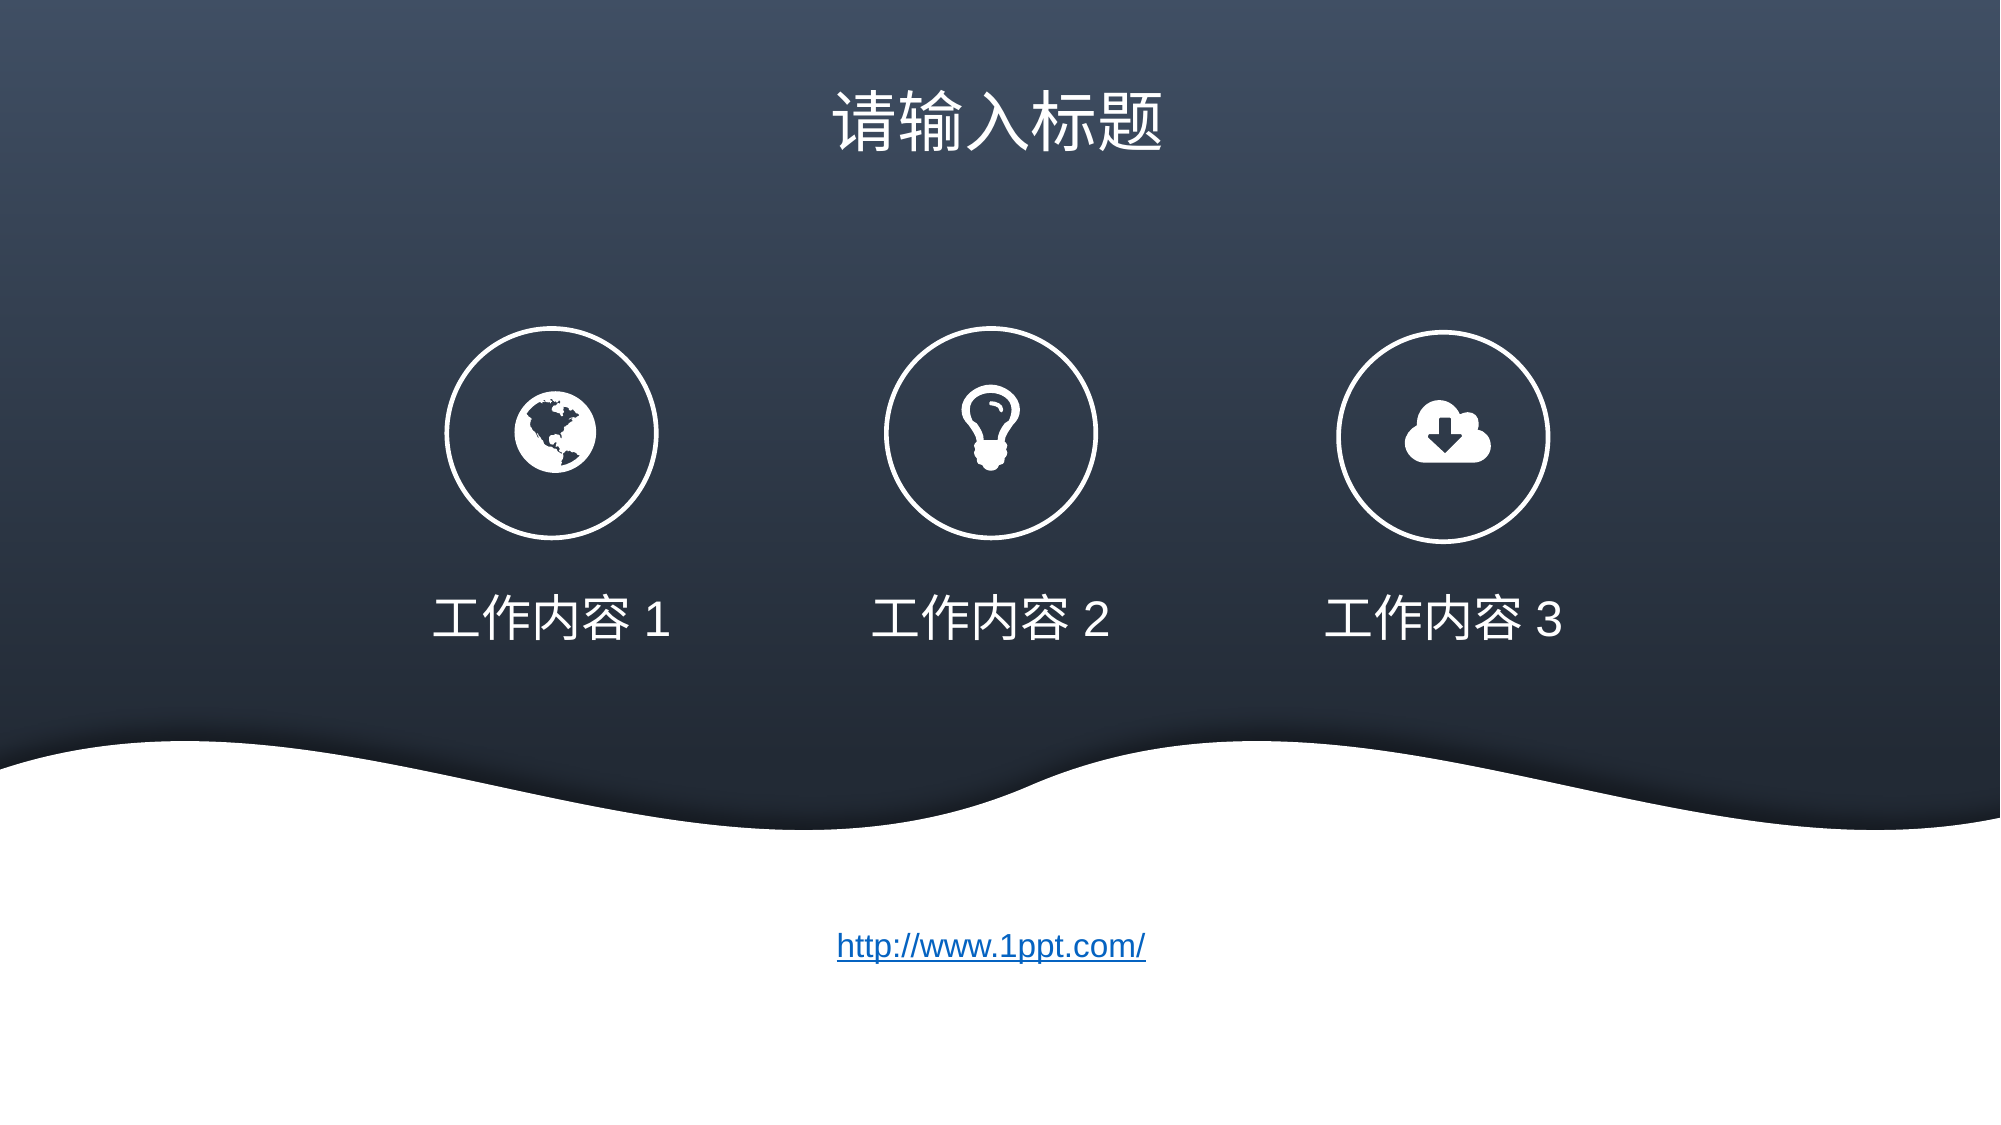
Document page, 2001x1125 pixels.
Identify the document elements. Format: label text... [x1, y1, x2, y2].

text_box 工作内容1 [383, 579, 720, 654]
text_box [1404, 400, 1491, 463]
text_box [514, 391, 597, 473]
text_box 工作内容3 [1275, 579, 1612, 654]
text_box 请输入标题 [815, 72, 1180, 167]
text_box http://www.1ppt.com/ [370, 897, 1612, 972]
text_box [0, 0, 2000, 803]
text_box [0, 740, 2000, 1125]
text_box 工作内容2 [822, 579, 1159, 654]
text_box [1337, 331, 1550, 543]
text_box [885, 327, 1097, 539]
text_box [961, 384, 1020, 471]
text_box [445, 327, 658, 539]
